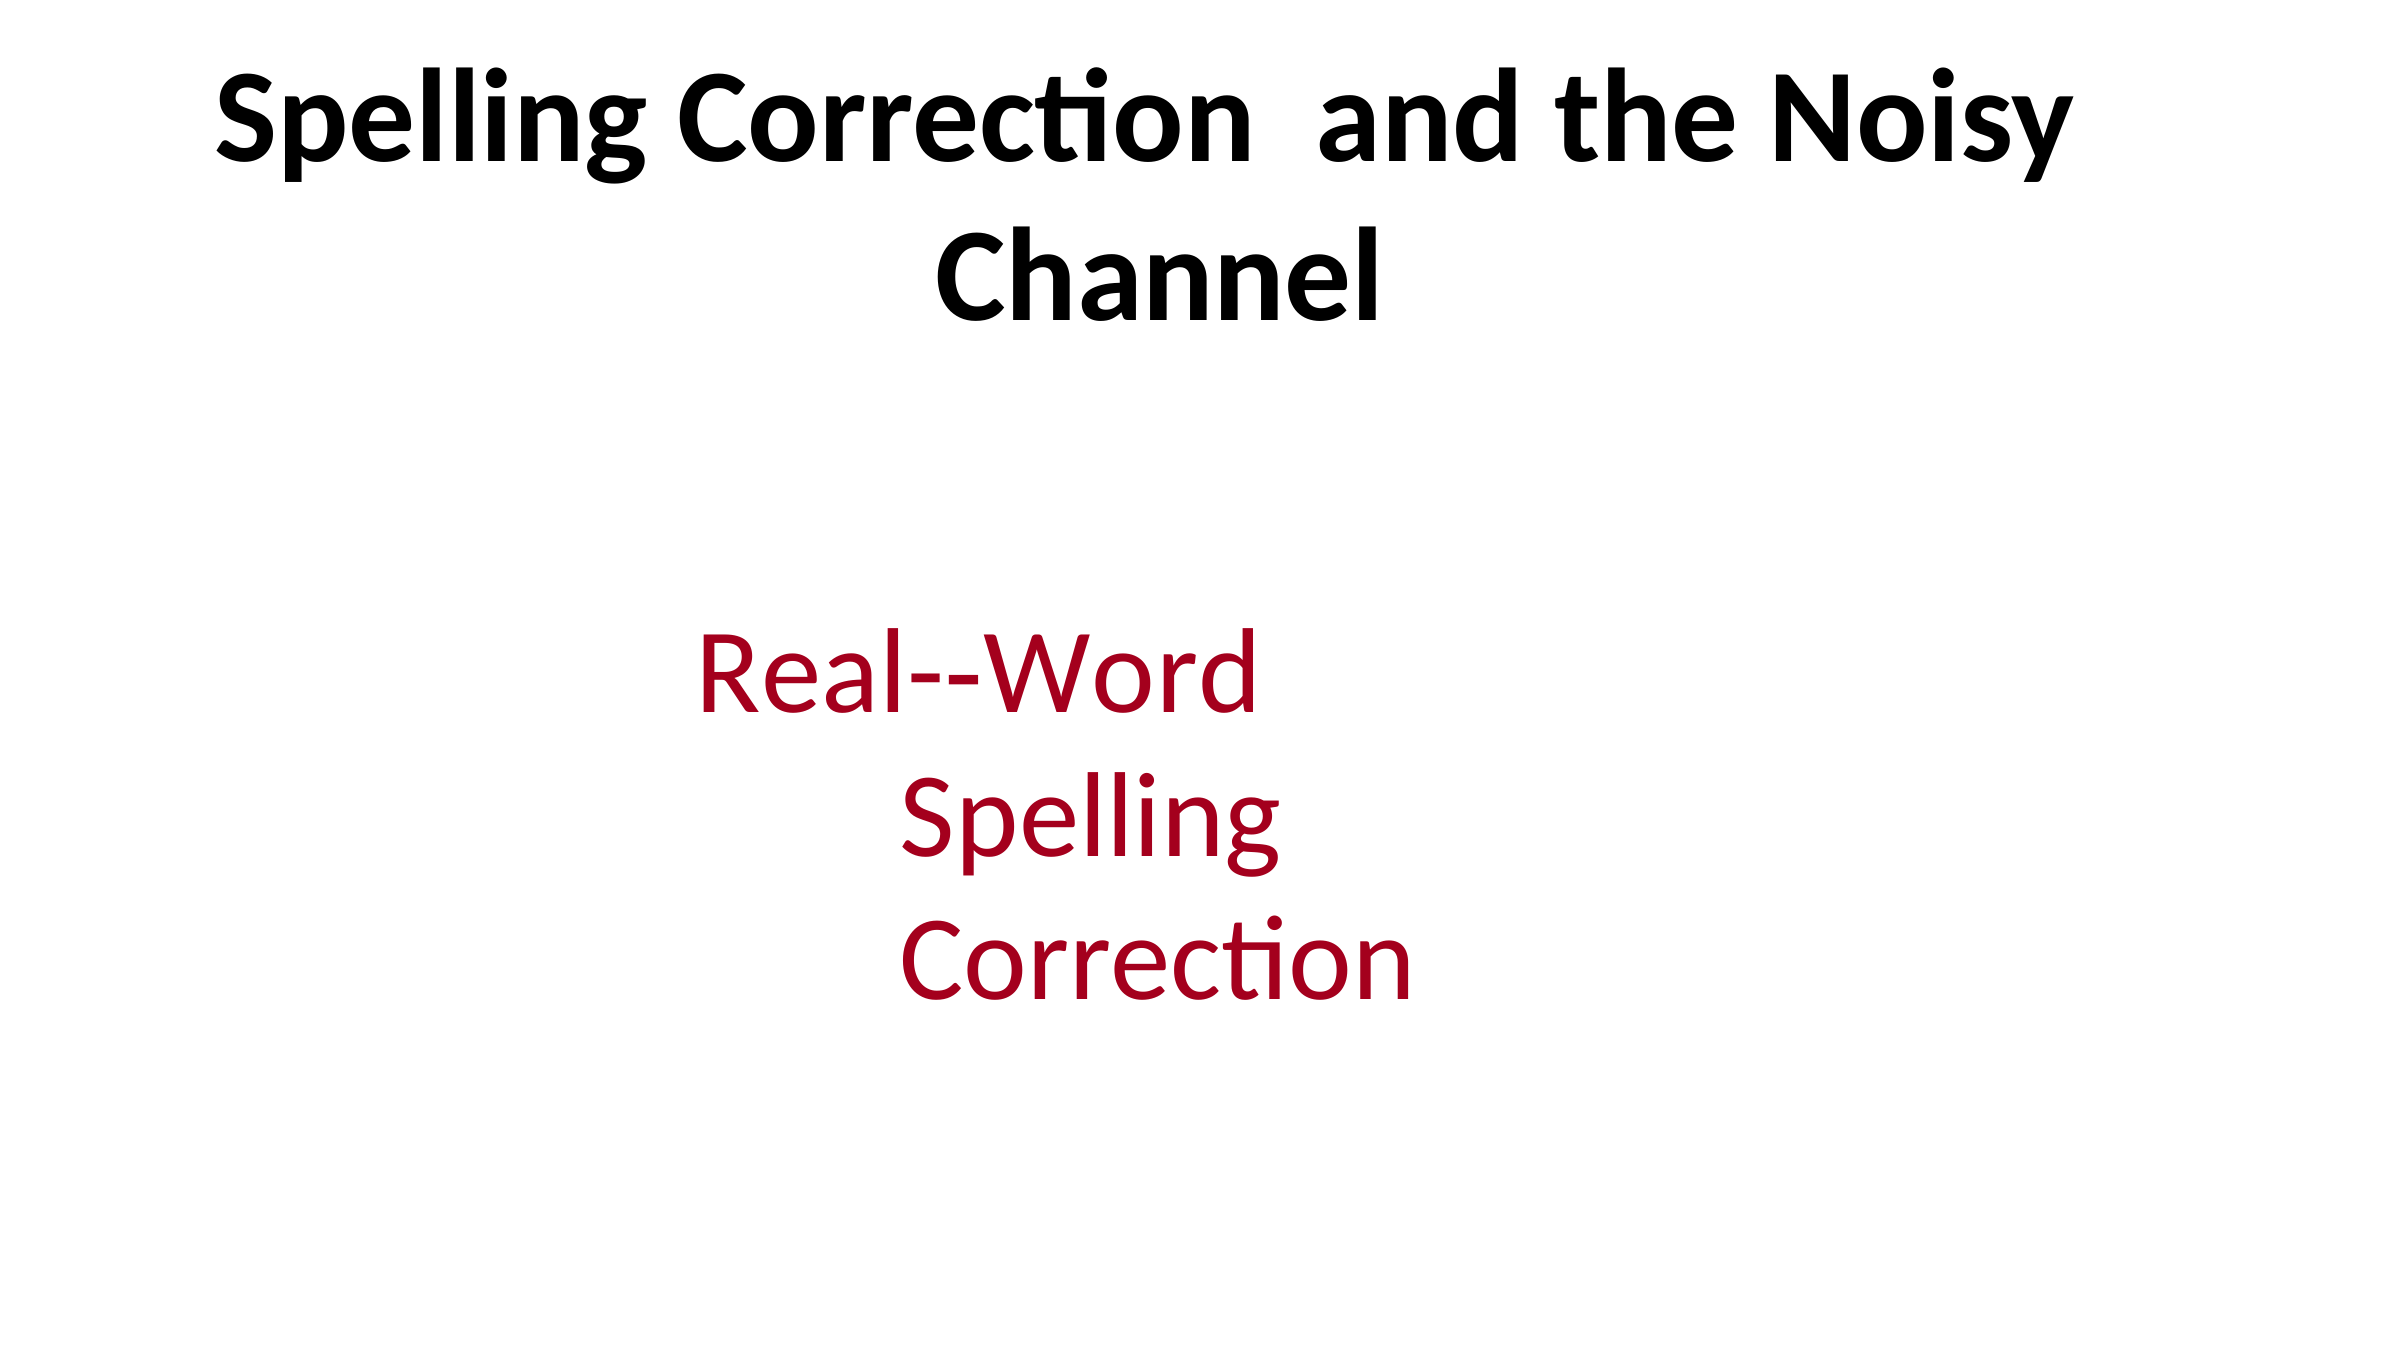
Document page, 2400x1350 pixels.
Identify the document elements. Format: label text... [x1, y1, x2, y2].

text_box Real-­‐Word Spelling Correction [693, 587, 1626, 1025]
text_box Spelling Correction and the Noisy Channel [125, 32, 2194, 352]
